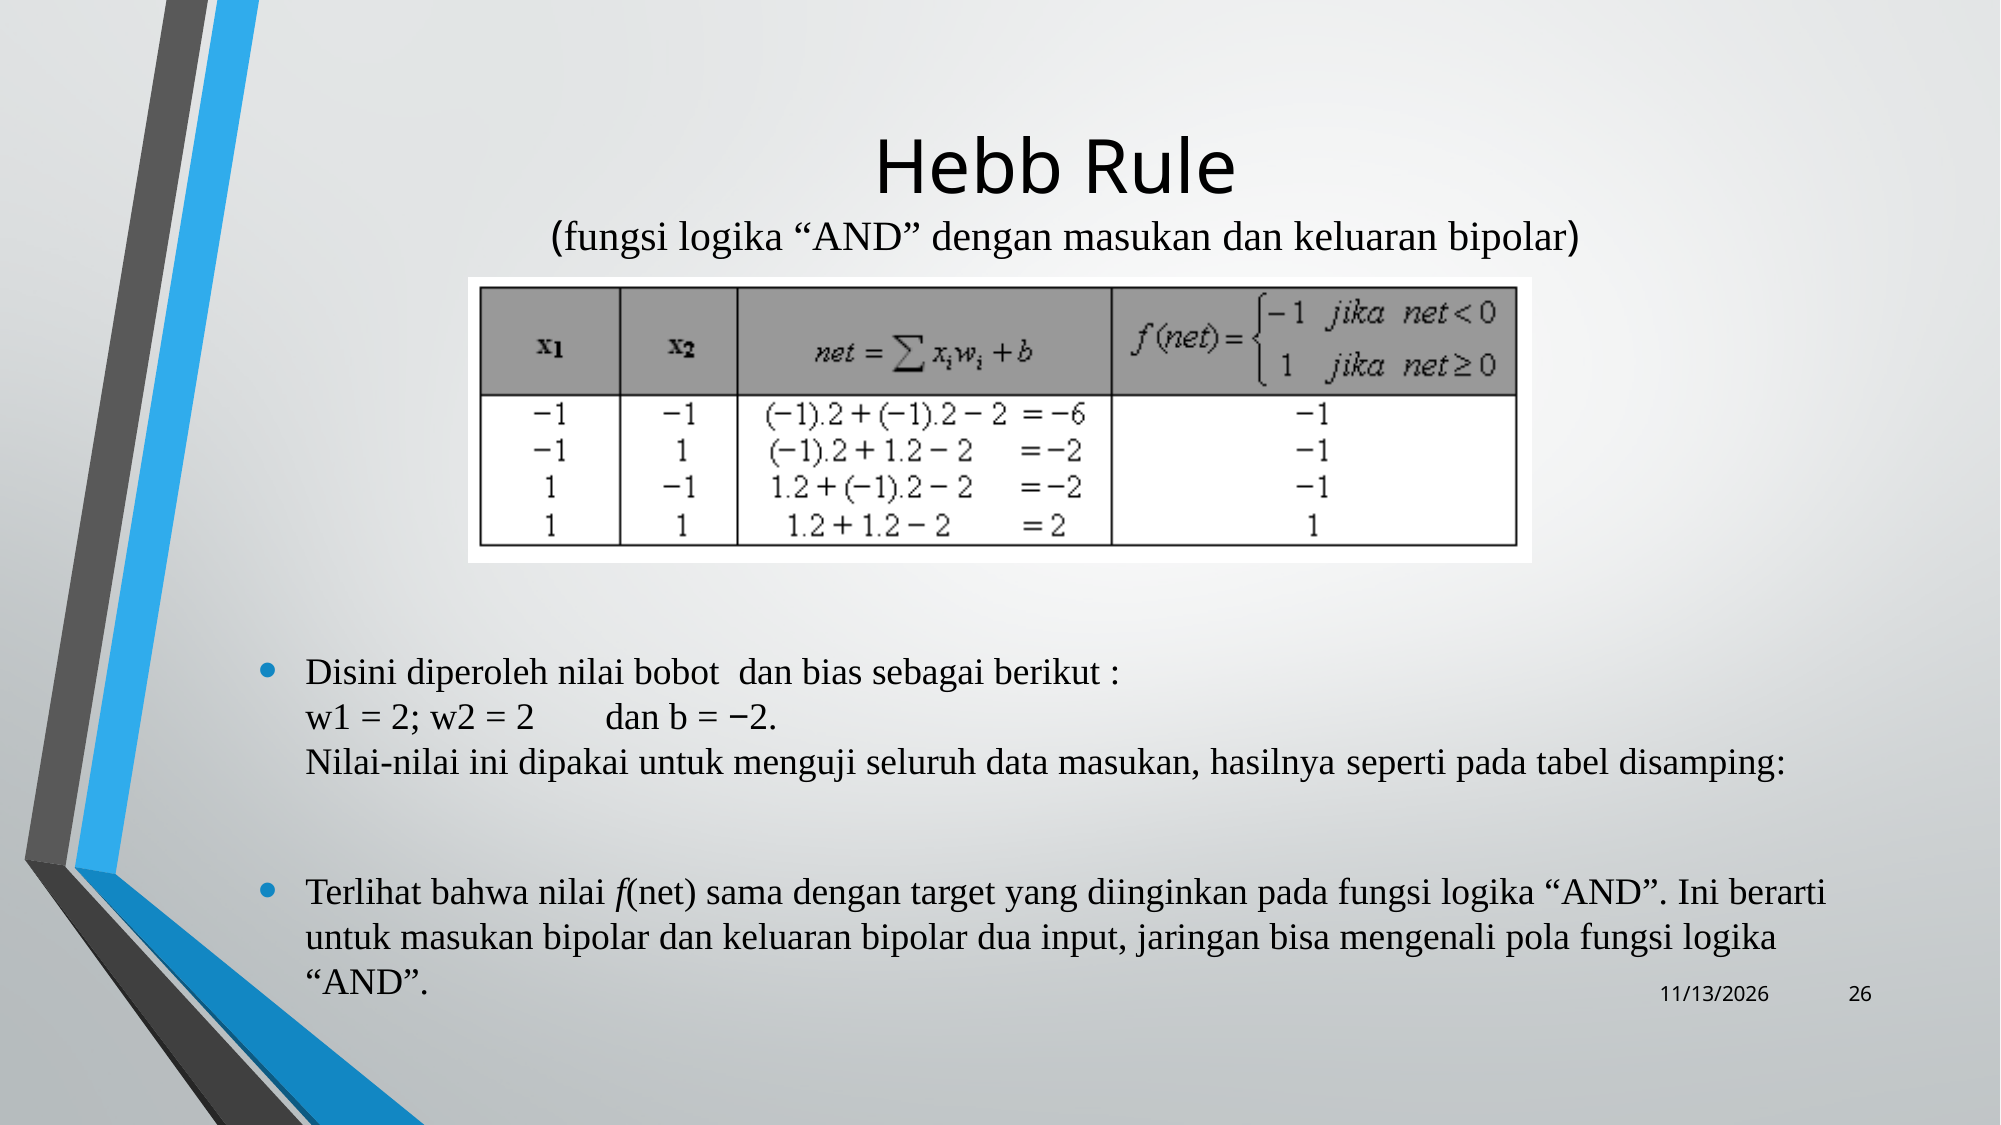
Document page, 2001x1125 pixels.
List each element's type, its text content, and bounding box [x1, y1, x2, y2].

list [468, 277, 1532, 563]
slide_number 26 [1796, 965, 1887, 1025]
title Hebb Rule (fungsi logika “AND” dengan masukan dan keluaran bipolar) [243, 112, 1887, 266]
list Disini diperoleh nilai bobot dan bias sebagai berikut : w1 = 2; w2 = 2 dan b = −2. Nilai-nilai ini dipakai untuk menguji seluruh data masukan, hasilnya seperti pada tabel disamping: Terlihat bahwa nilai f(net) sama dengan target yang diinginkan pada fungsi logika “AND”. Ini berarti untuk masukan bipolar dan keluaran bipolar dua input, jaringan bisa mengenali pola fungsi logika “AND”. [243, 754, 1911, 1025]
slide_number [1596, 965, 1784, 1025]
